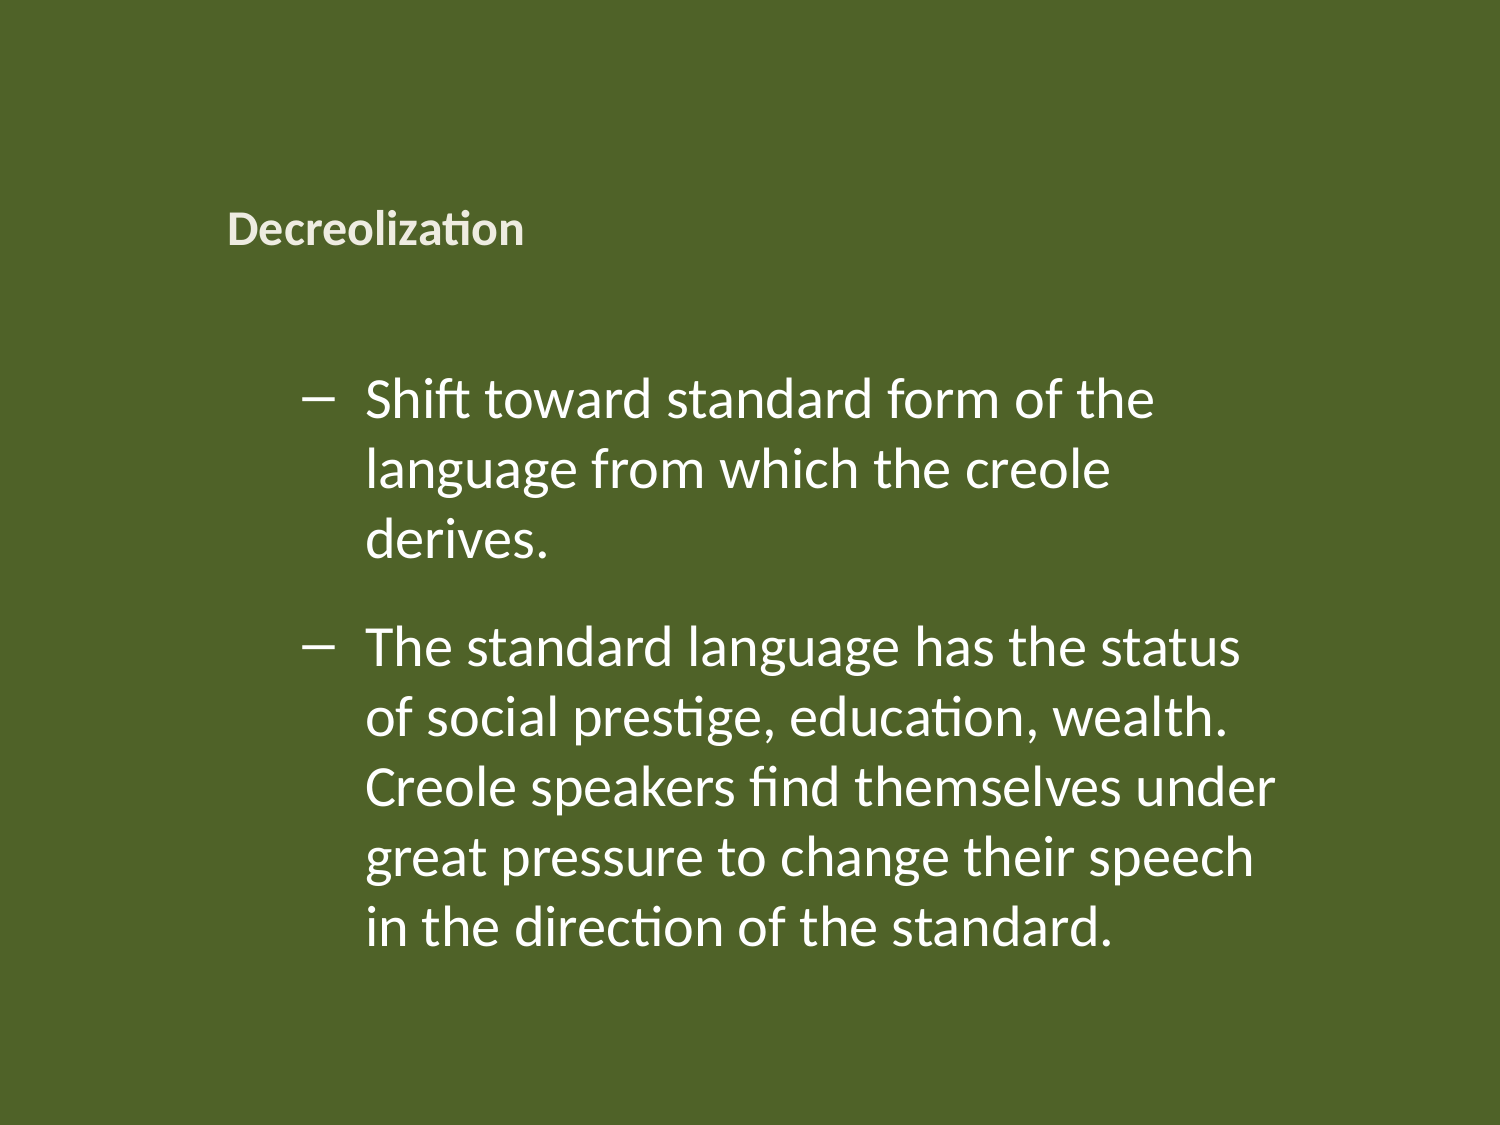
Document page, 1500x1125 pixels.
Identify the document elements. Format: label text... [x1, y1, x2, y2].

list Decreolization Shift toward standard form of the language from which the creole derives. The standard language has the status of social prestige, education, wealth. Creole speakers find themselves under great pressure to change their speech in the direction of the standard. [212, 187, 1313, 938]
